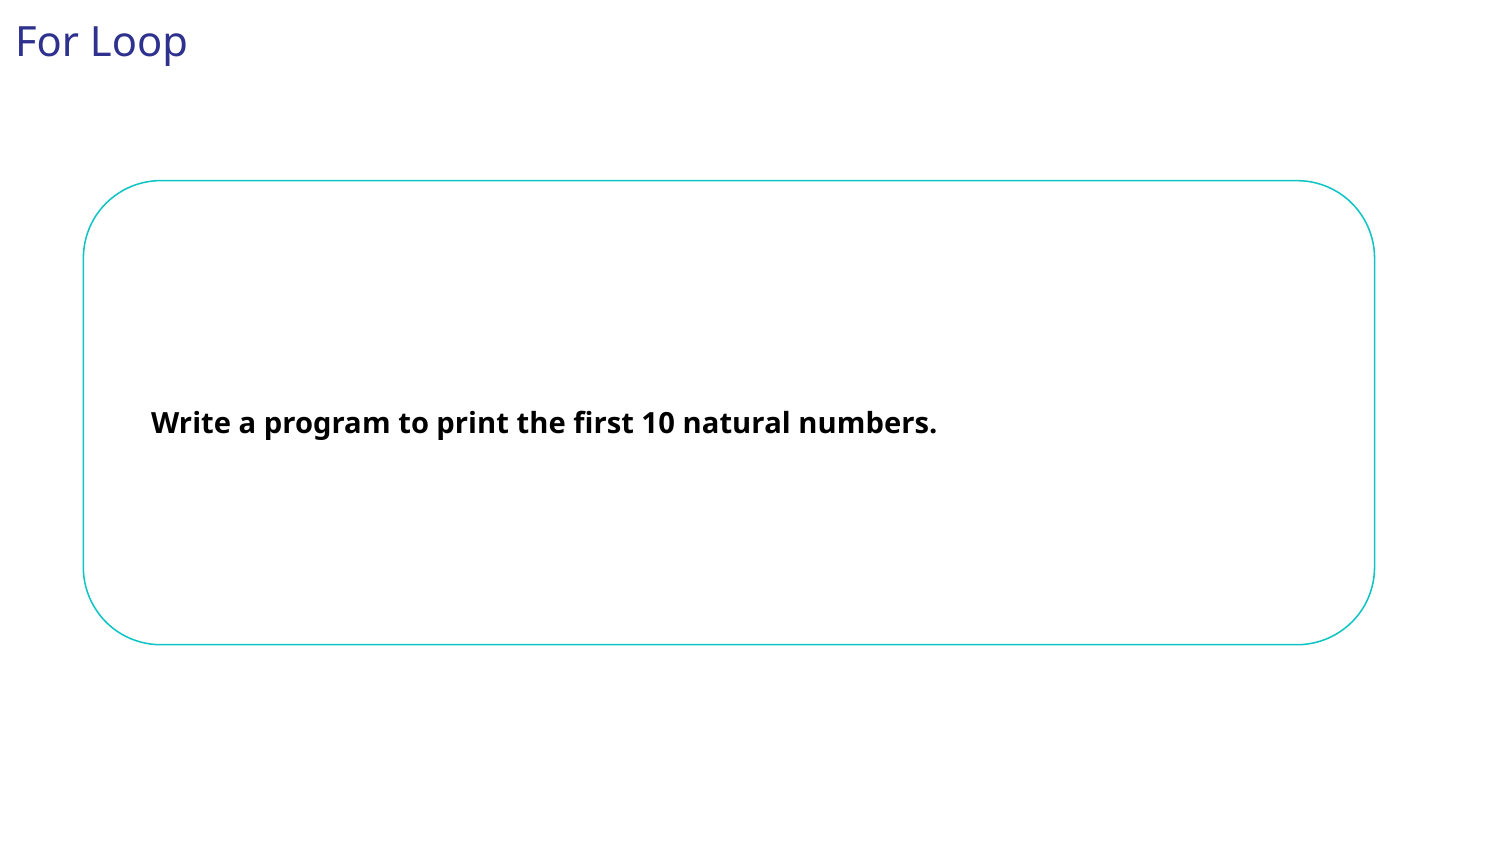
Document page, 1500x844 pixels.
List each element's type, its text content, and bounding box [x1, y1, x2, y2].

text_box For Loop [0, 0, 931, 76]
text_box Write a program to print the first 10 natural numbers. [83, 180, 1375, 645]
